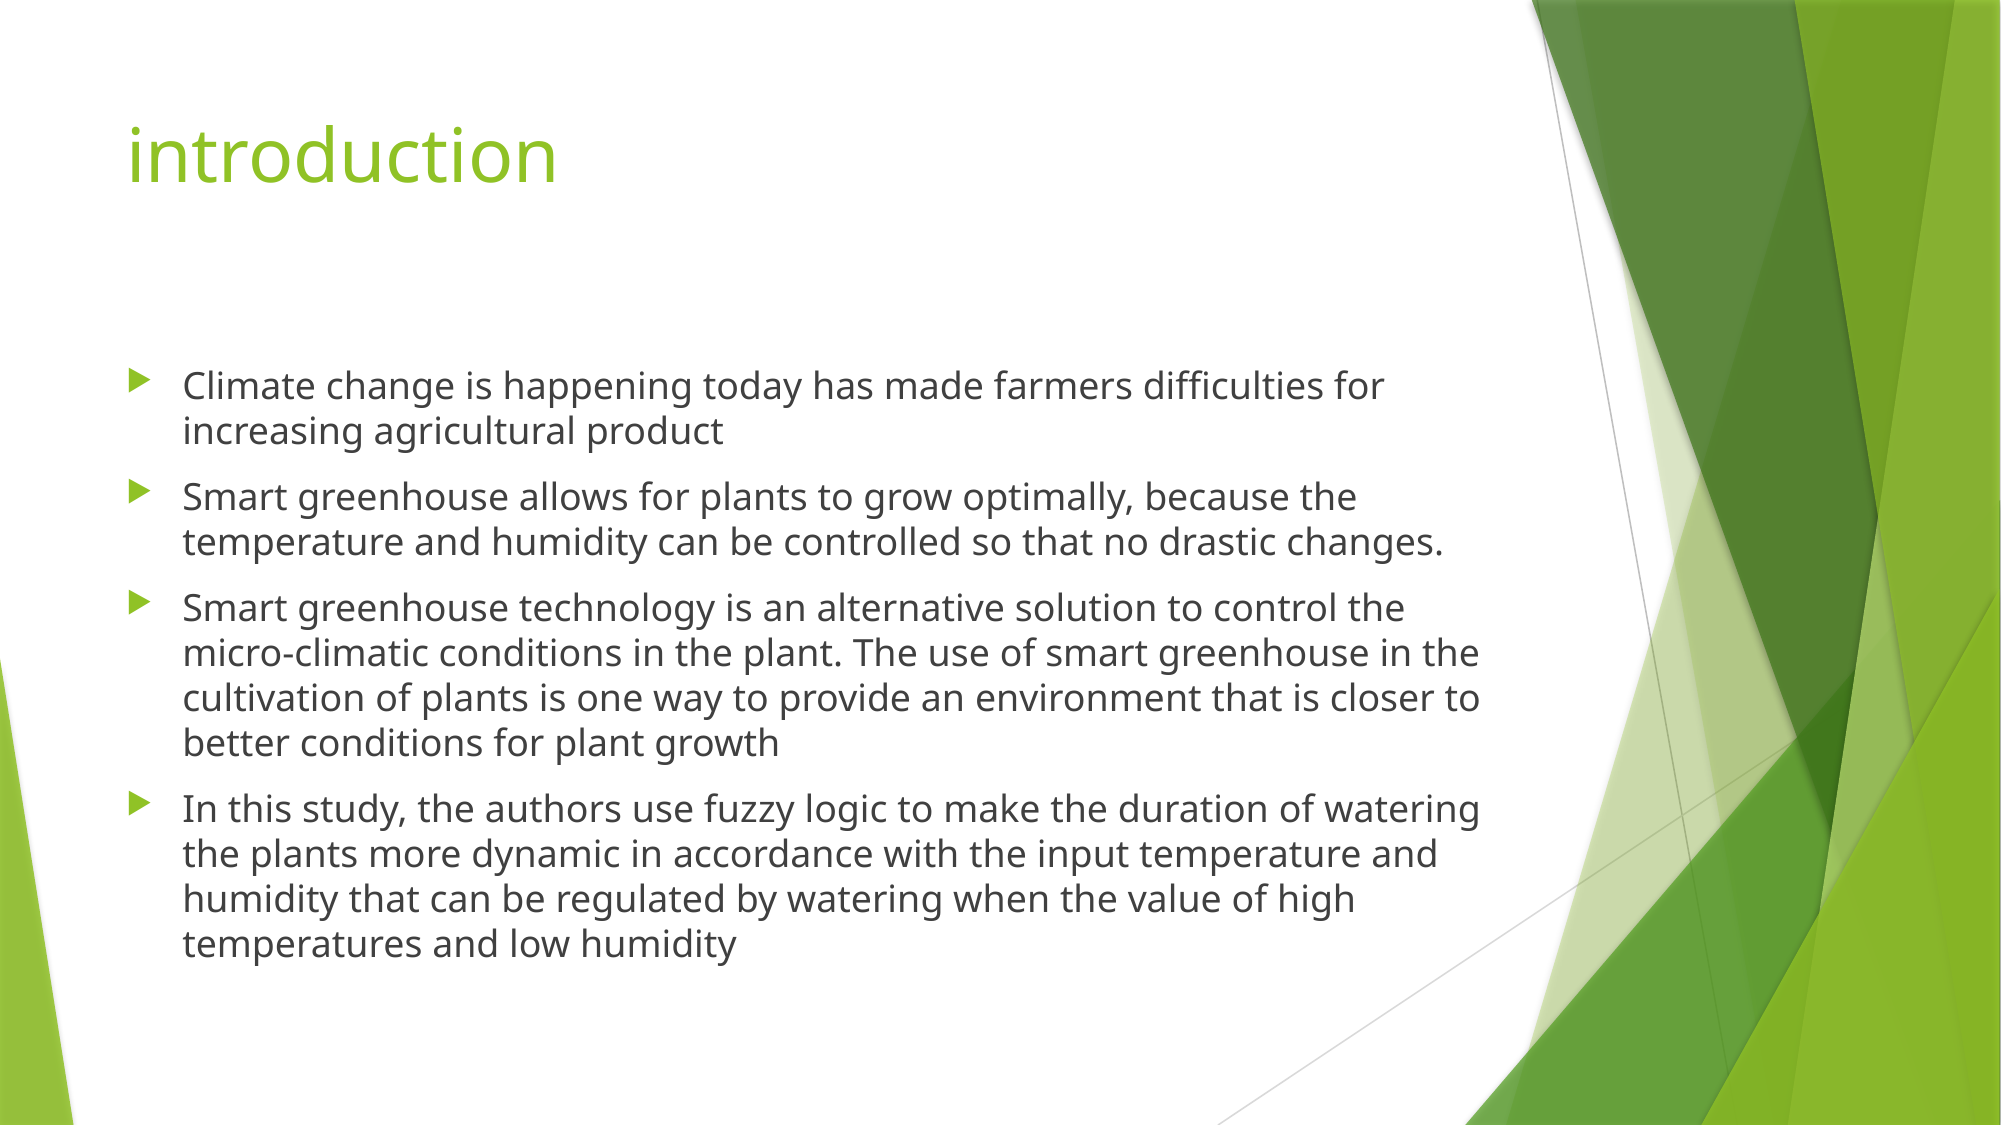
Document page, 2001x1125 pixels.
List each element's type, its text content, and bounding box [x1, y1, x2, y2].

title introduction [111, 99, 1522, 317]
list Climate change is happening today has made farmers difficulties for increasing agricultural product Smart greenhouse allows for plants to grow optimally, because the temperature and humidity can be controlled so that no drastic changes. Smart greenhouse technology is an alternative solution to control the micro-climatic conditions in the plant. The use of smart greenhouse in the cultivation of plants is one way to provide an environment that is closer to better conditions for plant growth In this study, the authors use fuzzy logic to make the duration of watering the plants more dynamic in accordance with the input temperature and humidity that can be regulated by watering when the value of high temperatures and low humidity [111, 354, 1522, 992]
